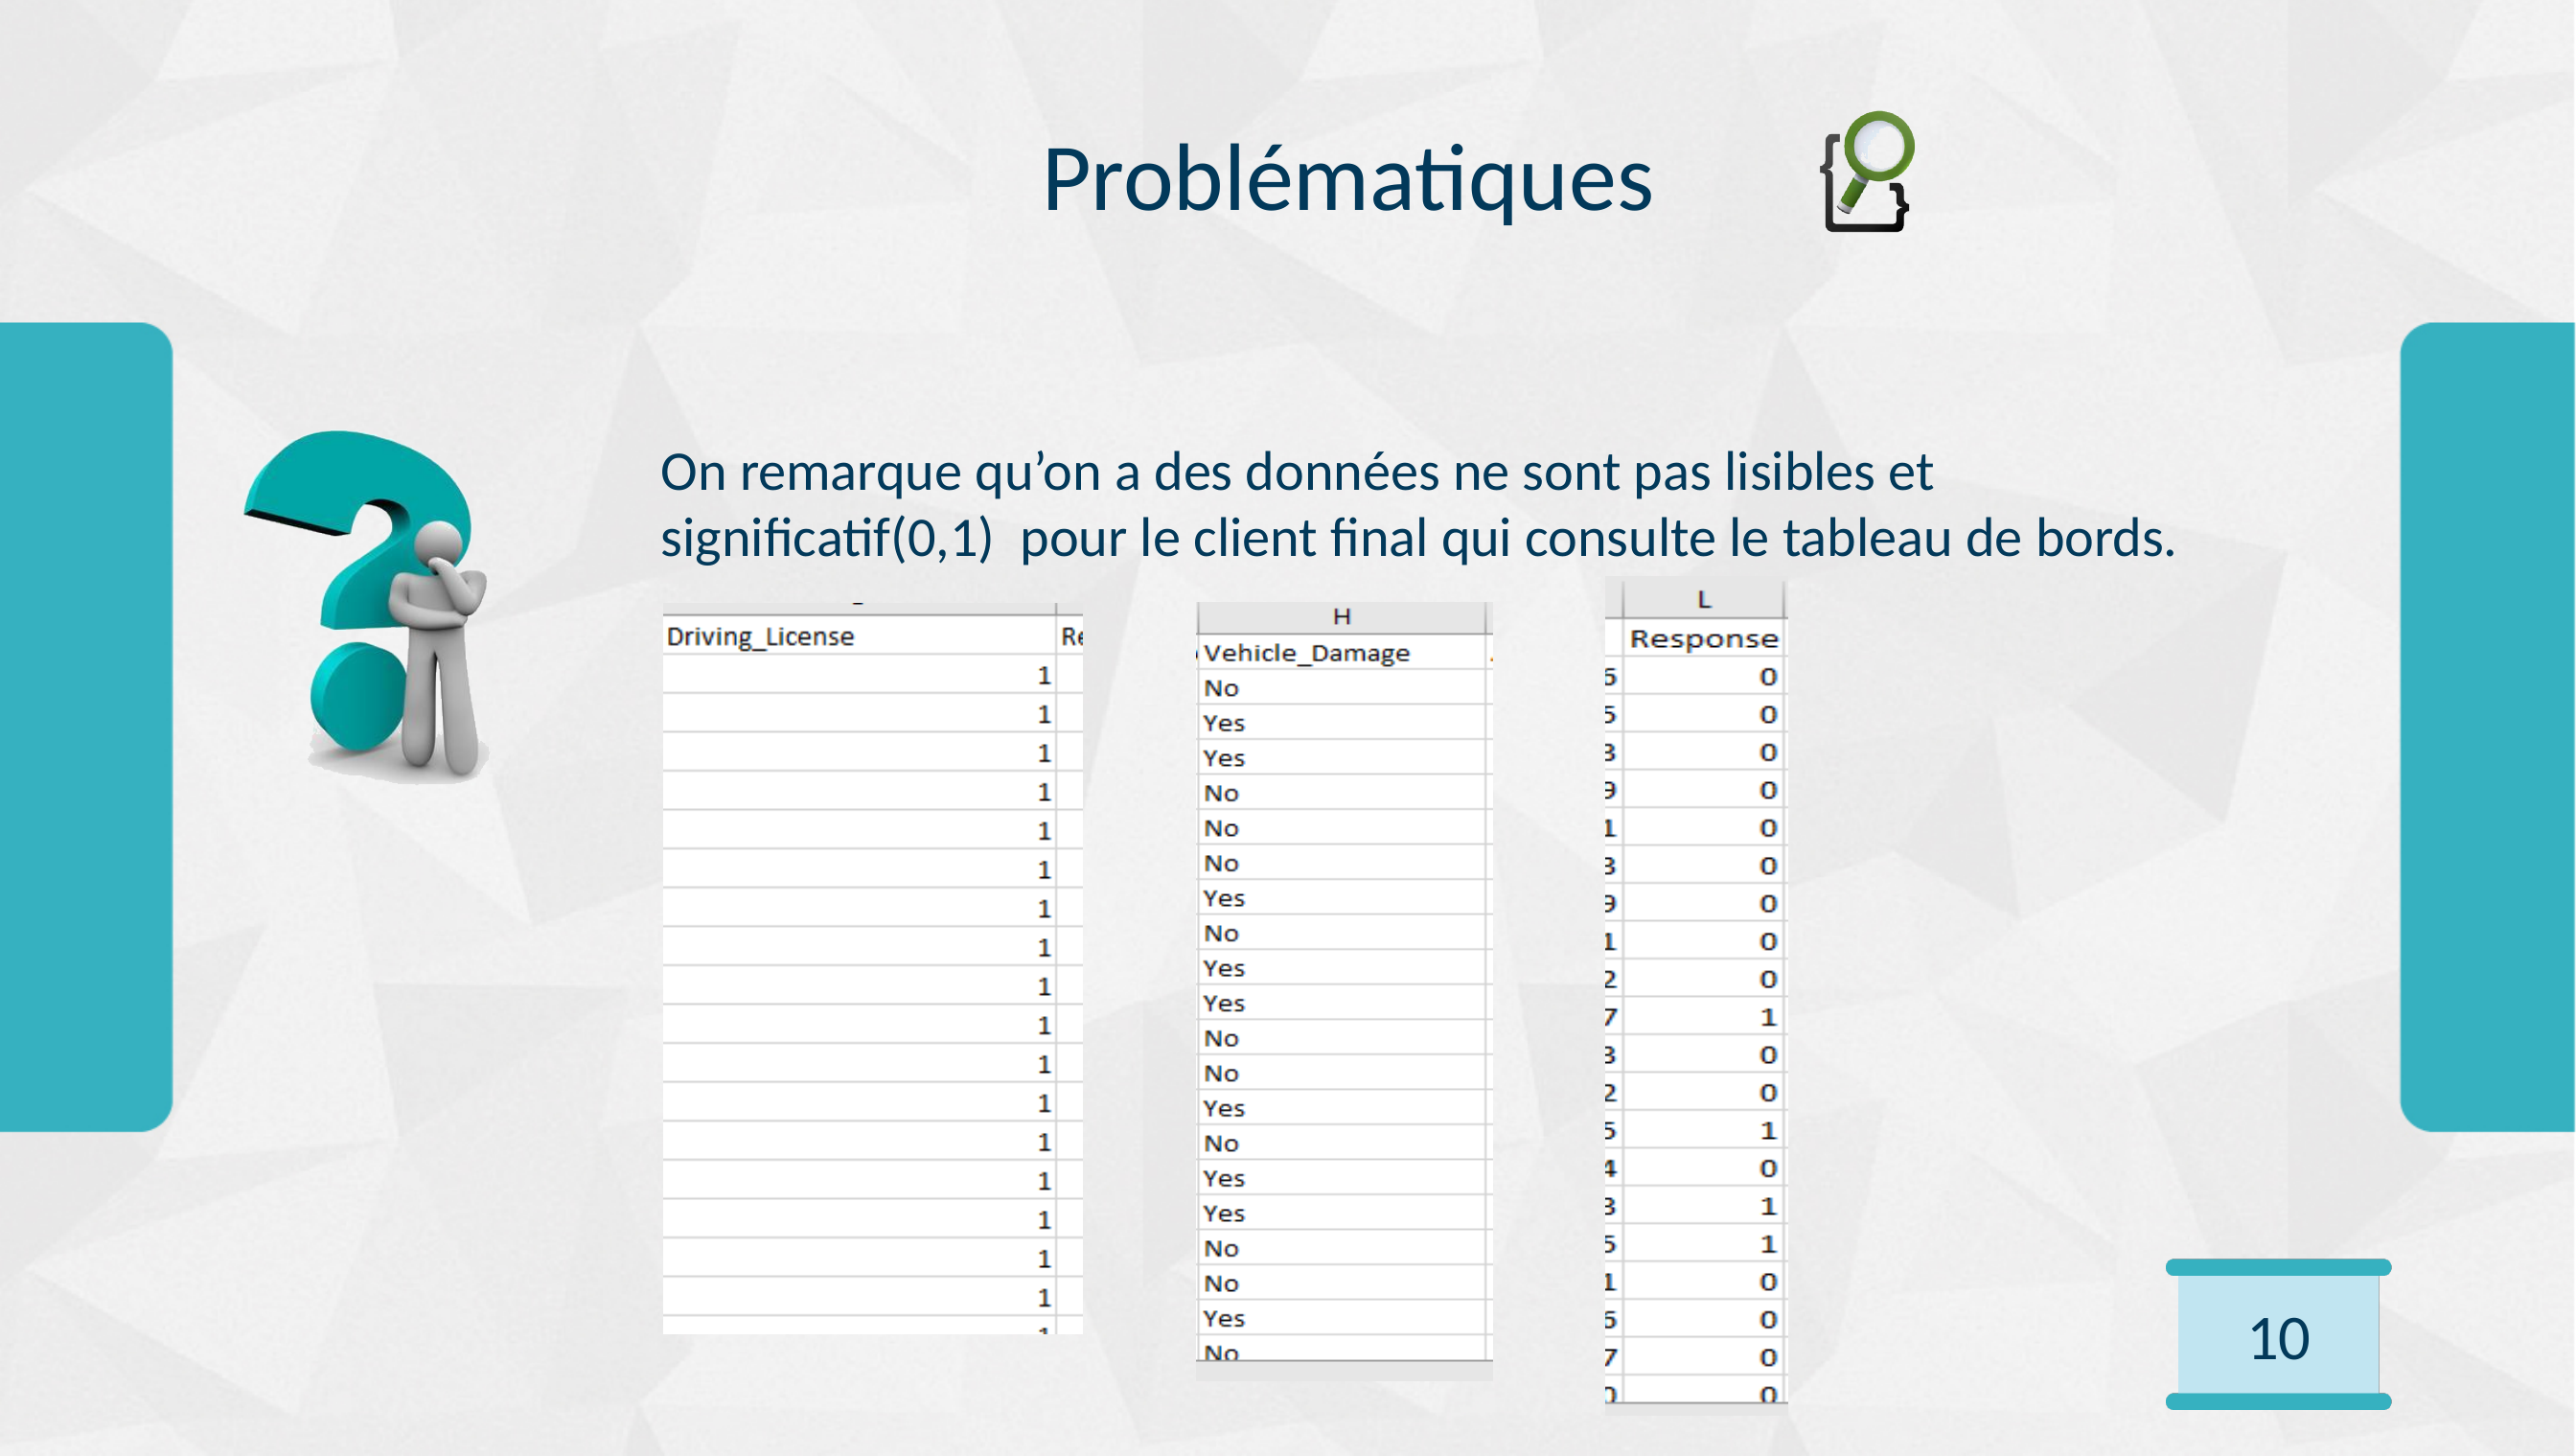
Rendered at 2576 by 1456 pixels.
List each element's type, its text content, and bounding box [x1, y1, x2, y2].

text_box On remarque qu’on a des données ne sont pas lisibles et significatif(0,1) pour le client final qui consulte le tableau de bords. [646, 427, 2278, 575]
text_box Problématiques [1027, 107, 1669, 238]
picture [0, 0, 2576, 1456]
